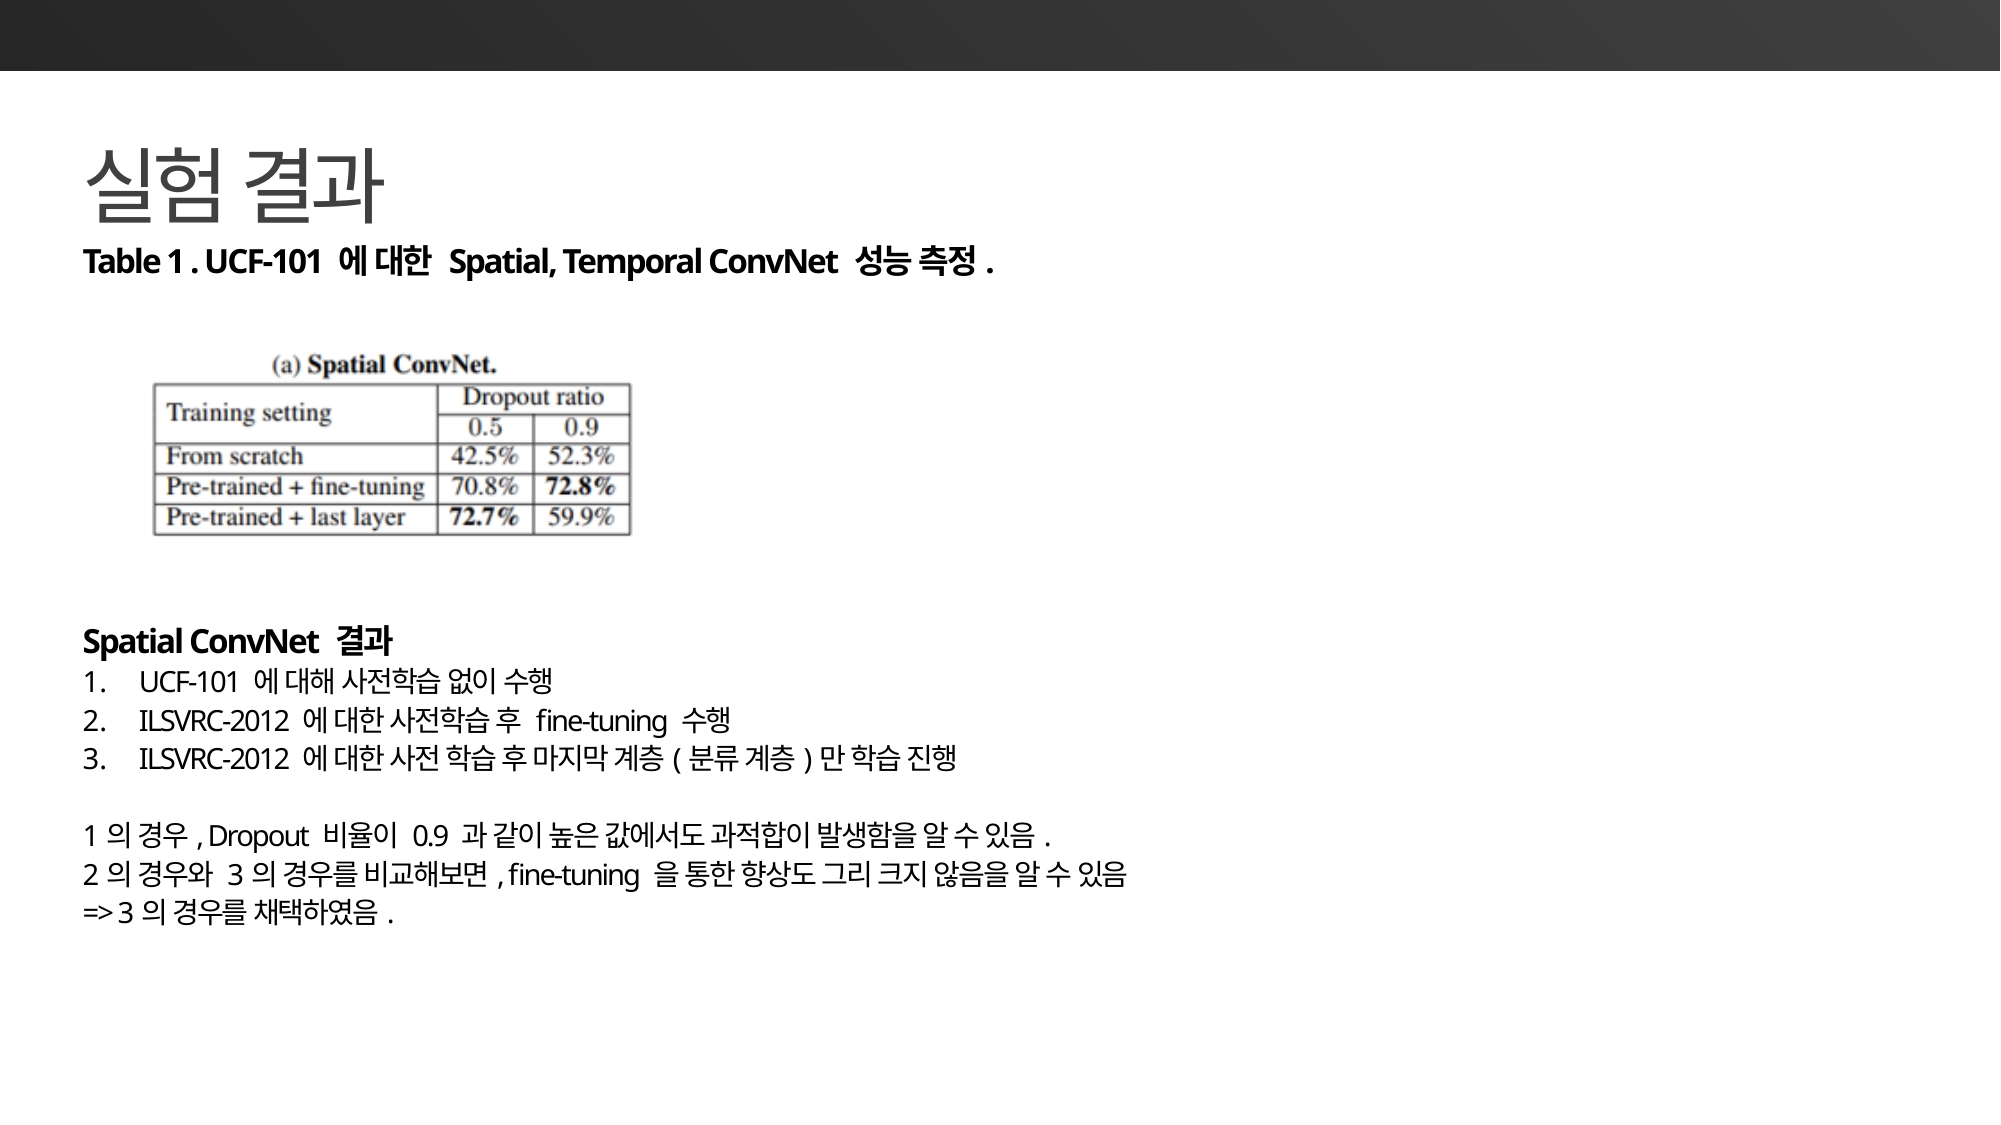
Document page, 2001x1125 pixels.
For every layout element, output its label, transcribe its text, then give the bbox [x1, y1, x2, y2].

text_box [0, 0, 2000, 71]
text_box 실험 결과 [67, 117, 1510, 224]
text_box Spatial ConvNet 결과 UCF-101 에 대해 사전학습 없이 수행 ILSVRC-2012 에 대한 사전학습 후 fine-tuning 수행 ILSVRC-2012 에 대한 사전 학습 후 마지막 계층(분류 계층)만 학습 진행 1의 경우, Dropout 비율이 0.9 과 같이 높은 값에서도 과적합이 발생함을 알 수 있음. 2의 경우와 3의 경우를 비교해보면, fine-tuning 을 통한 향상도 그리 크지 않음을 알 수 있음 => 3의 경우를 채택하였음. [67, 608, 878, 662]
picture [142, 344, 638, 547]
text_box Table 1 . UCF-101 에 대한 Spatial, Temporal ConvNet 성능 측정. [67, 229, 878, 283]
